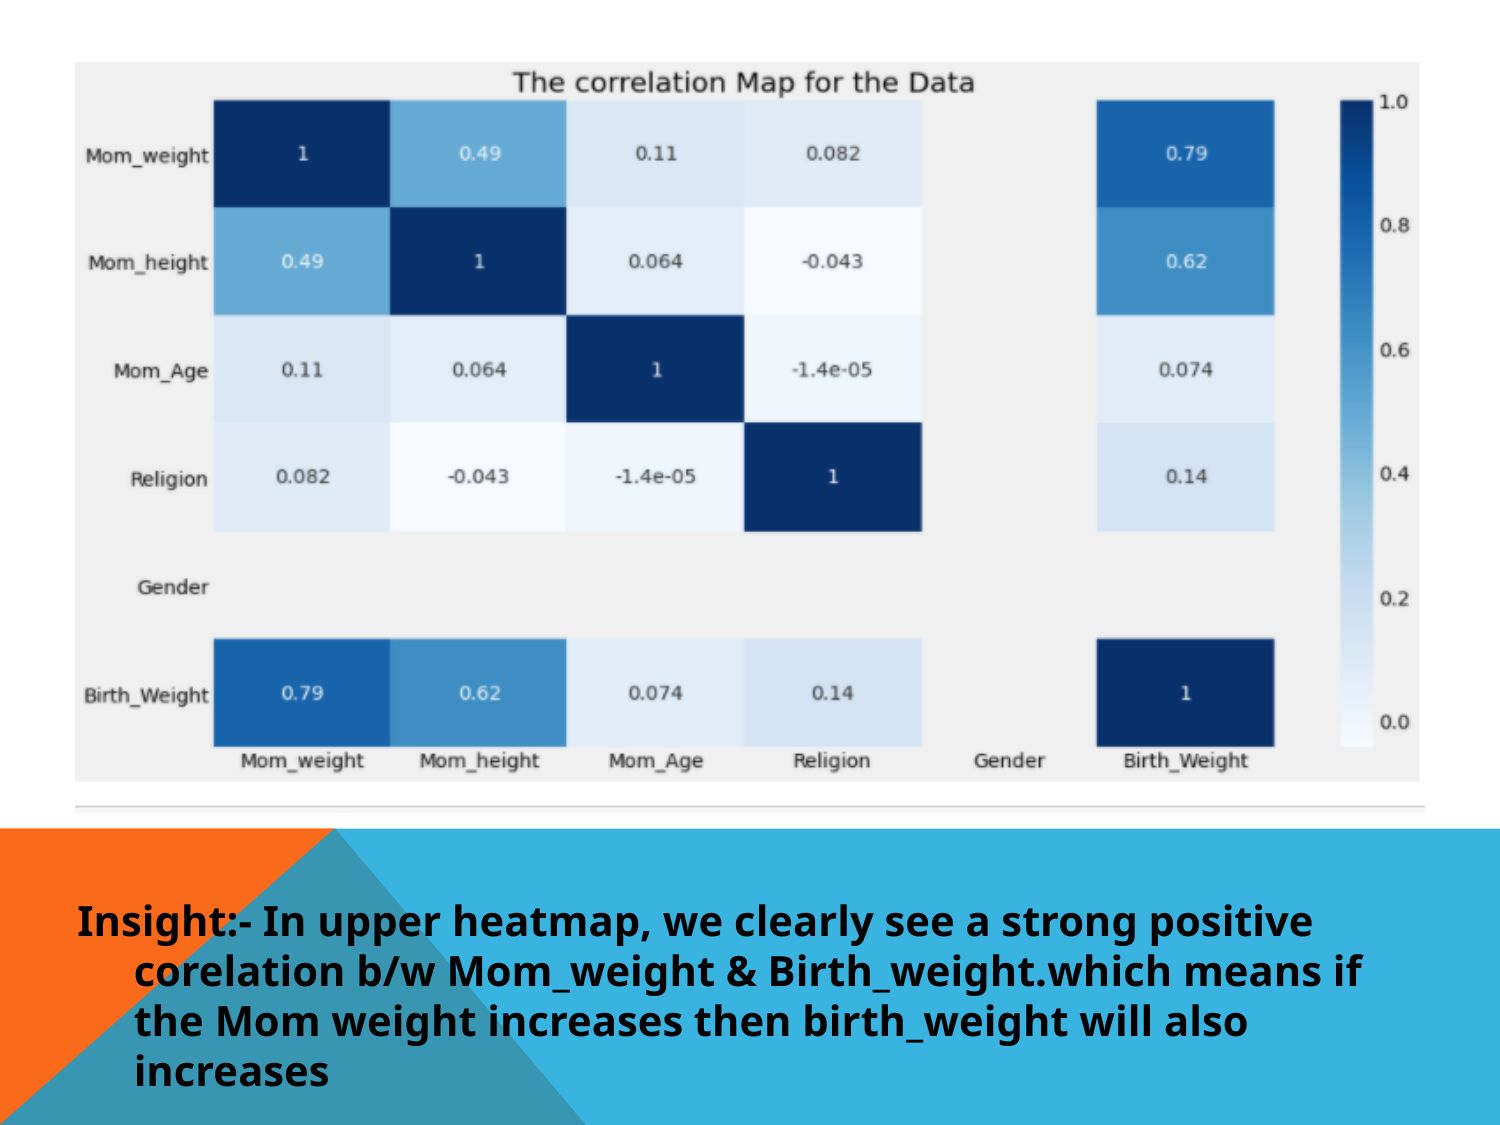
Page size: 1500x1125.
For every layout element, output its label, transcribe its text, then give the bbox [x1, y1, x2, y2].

list Insight:- In upper heatmap, we clearly see a strong positive corelation b/w Mom_weight & Birth_weight.which means if the Mom weight increases then birth_weight will also increases [62, 887, 1425, 1088]
picture [74, 62, 1426, 813]
